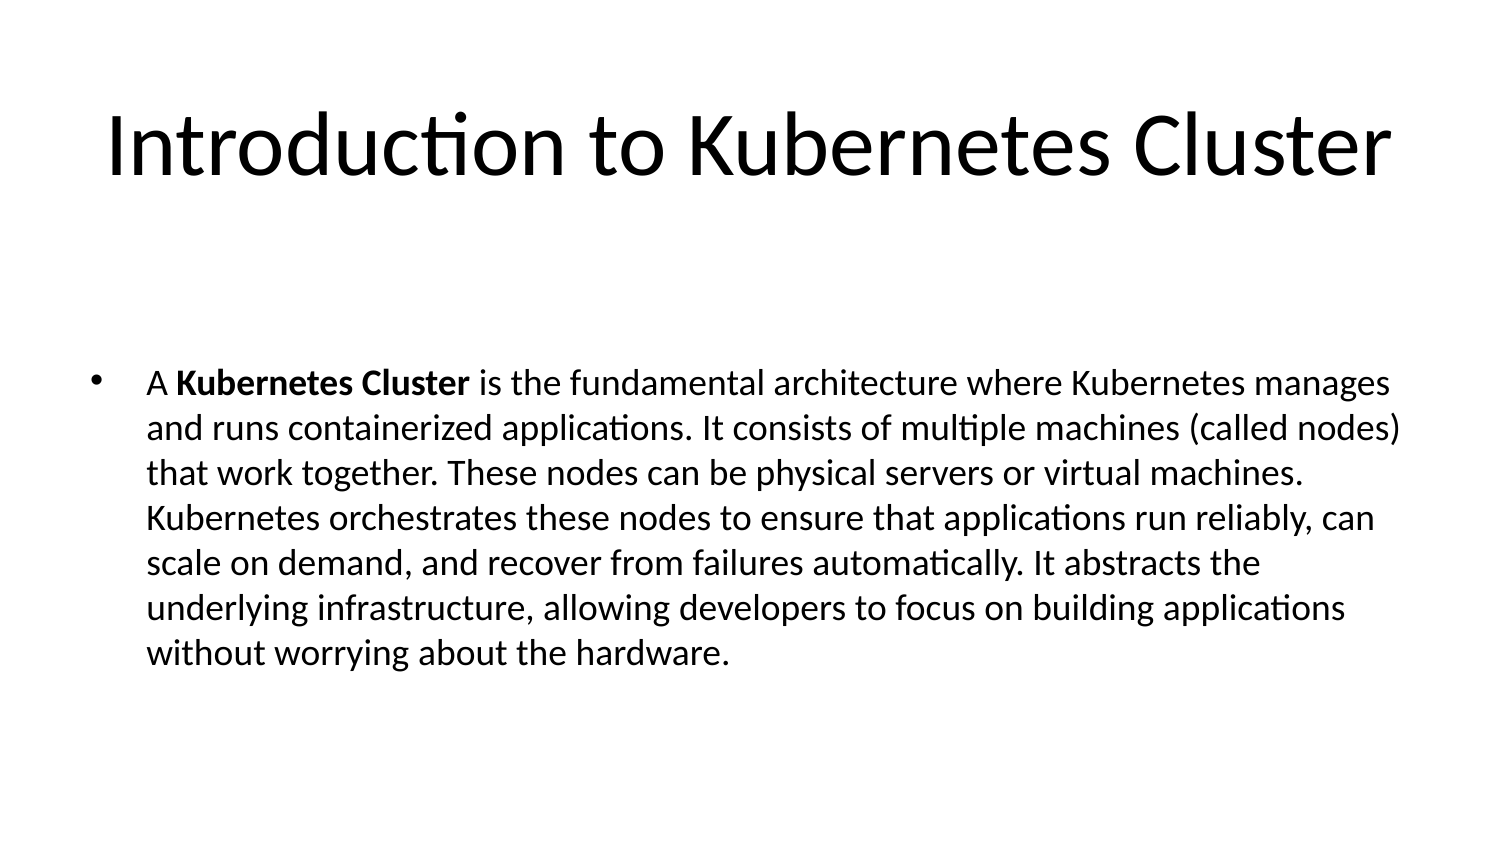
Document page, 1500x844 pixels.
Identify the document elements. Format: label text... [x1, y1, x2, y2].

title Introduction to Kubernetes Cluster [75, 45, 1425, 233]
list A Kubernetes Cluster is the fundamental architecture where Kubernetes manages and runs containerized applications. It consists of multiple machines (called nodes) that work together. These nodes can be physical servers or virtual machines. Kubernetes orchestrates these nodes to ensure that applications run reliably, can scale on demand, and recover from failures automatically. It abstracts the underlying infrastructure, allowing developers to focus on building applications without worrying about the hardware. [75, 262, 1425, 844]
